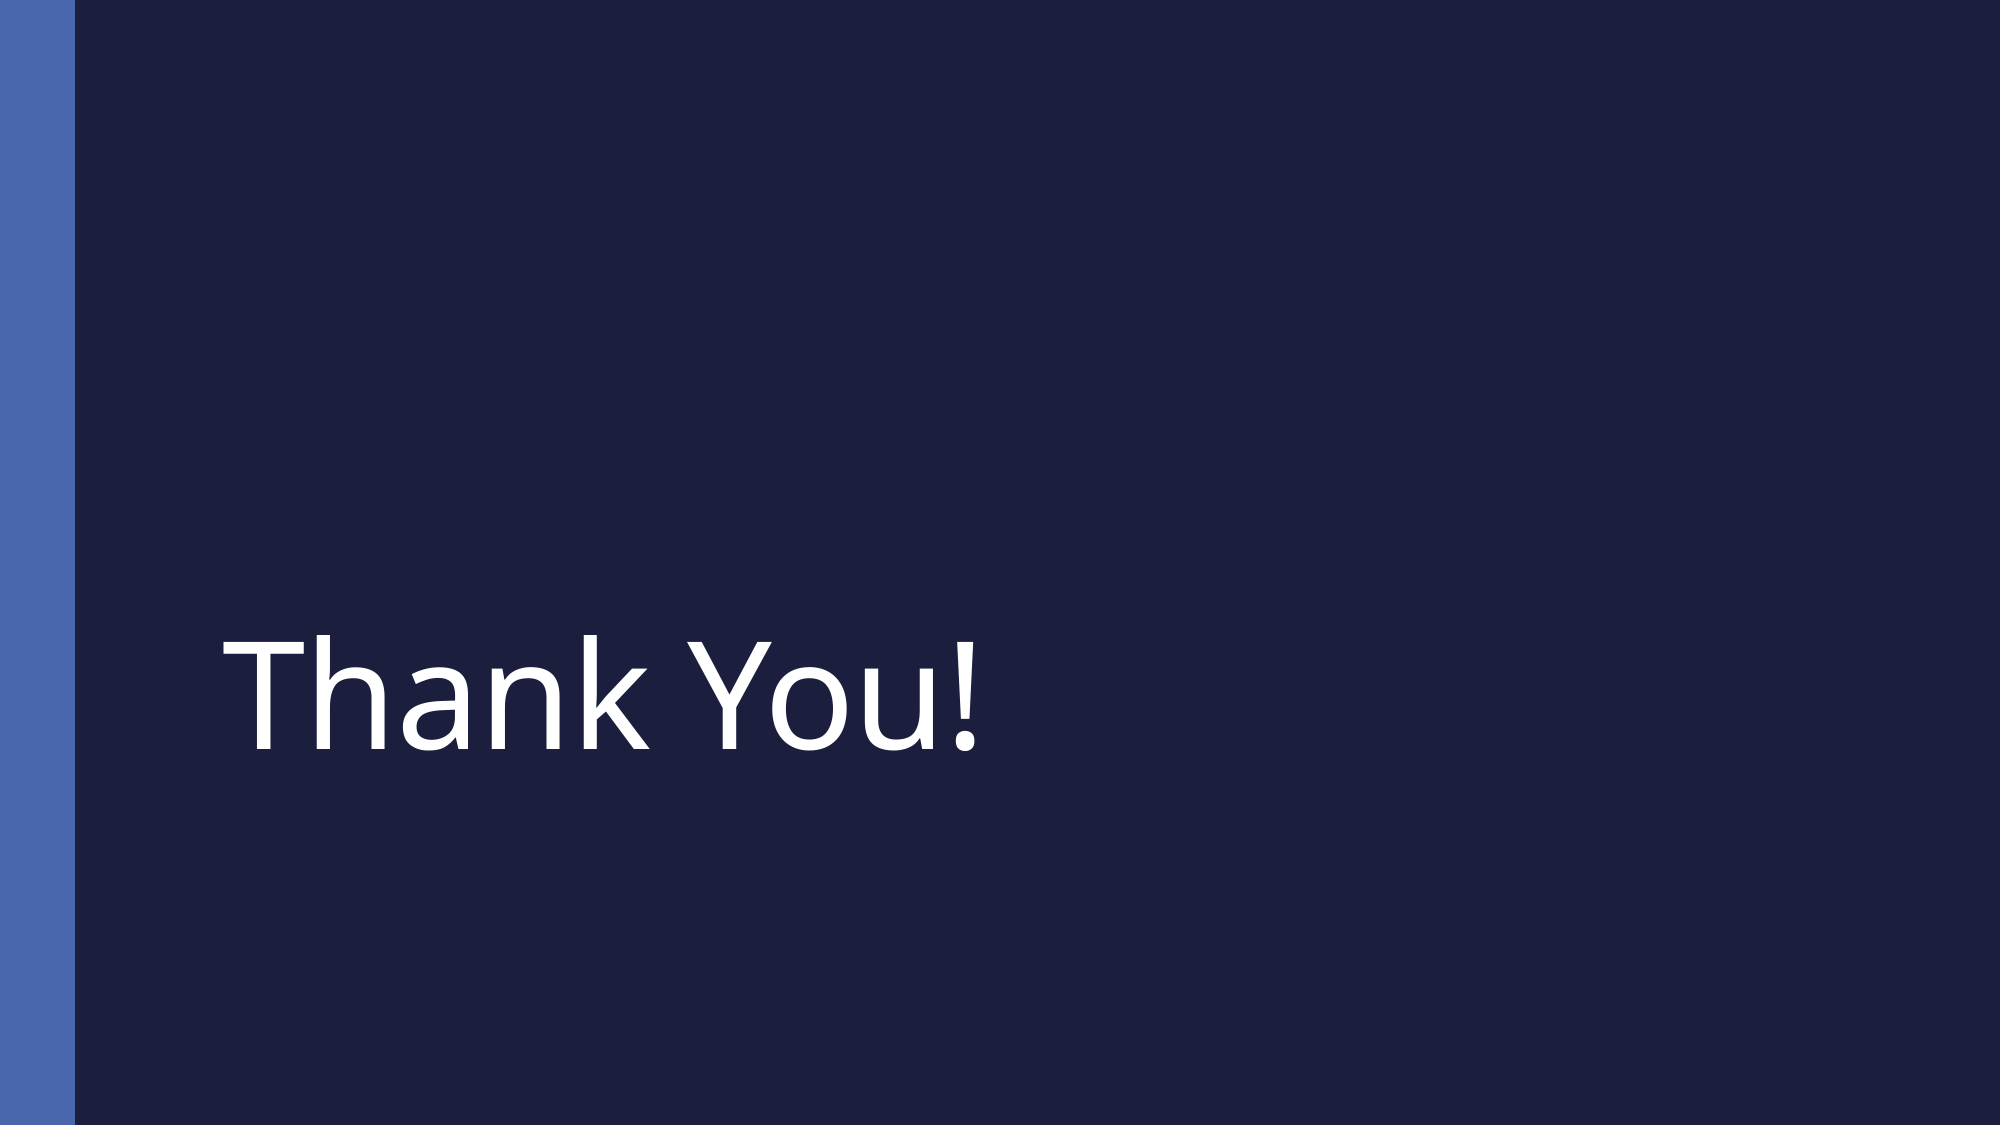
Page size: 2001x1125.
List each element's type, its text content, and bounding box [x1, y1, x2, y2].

title Thank You! [206, 124, 1752, 788]
